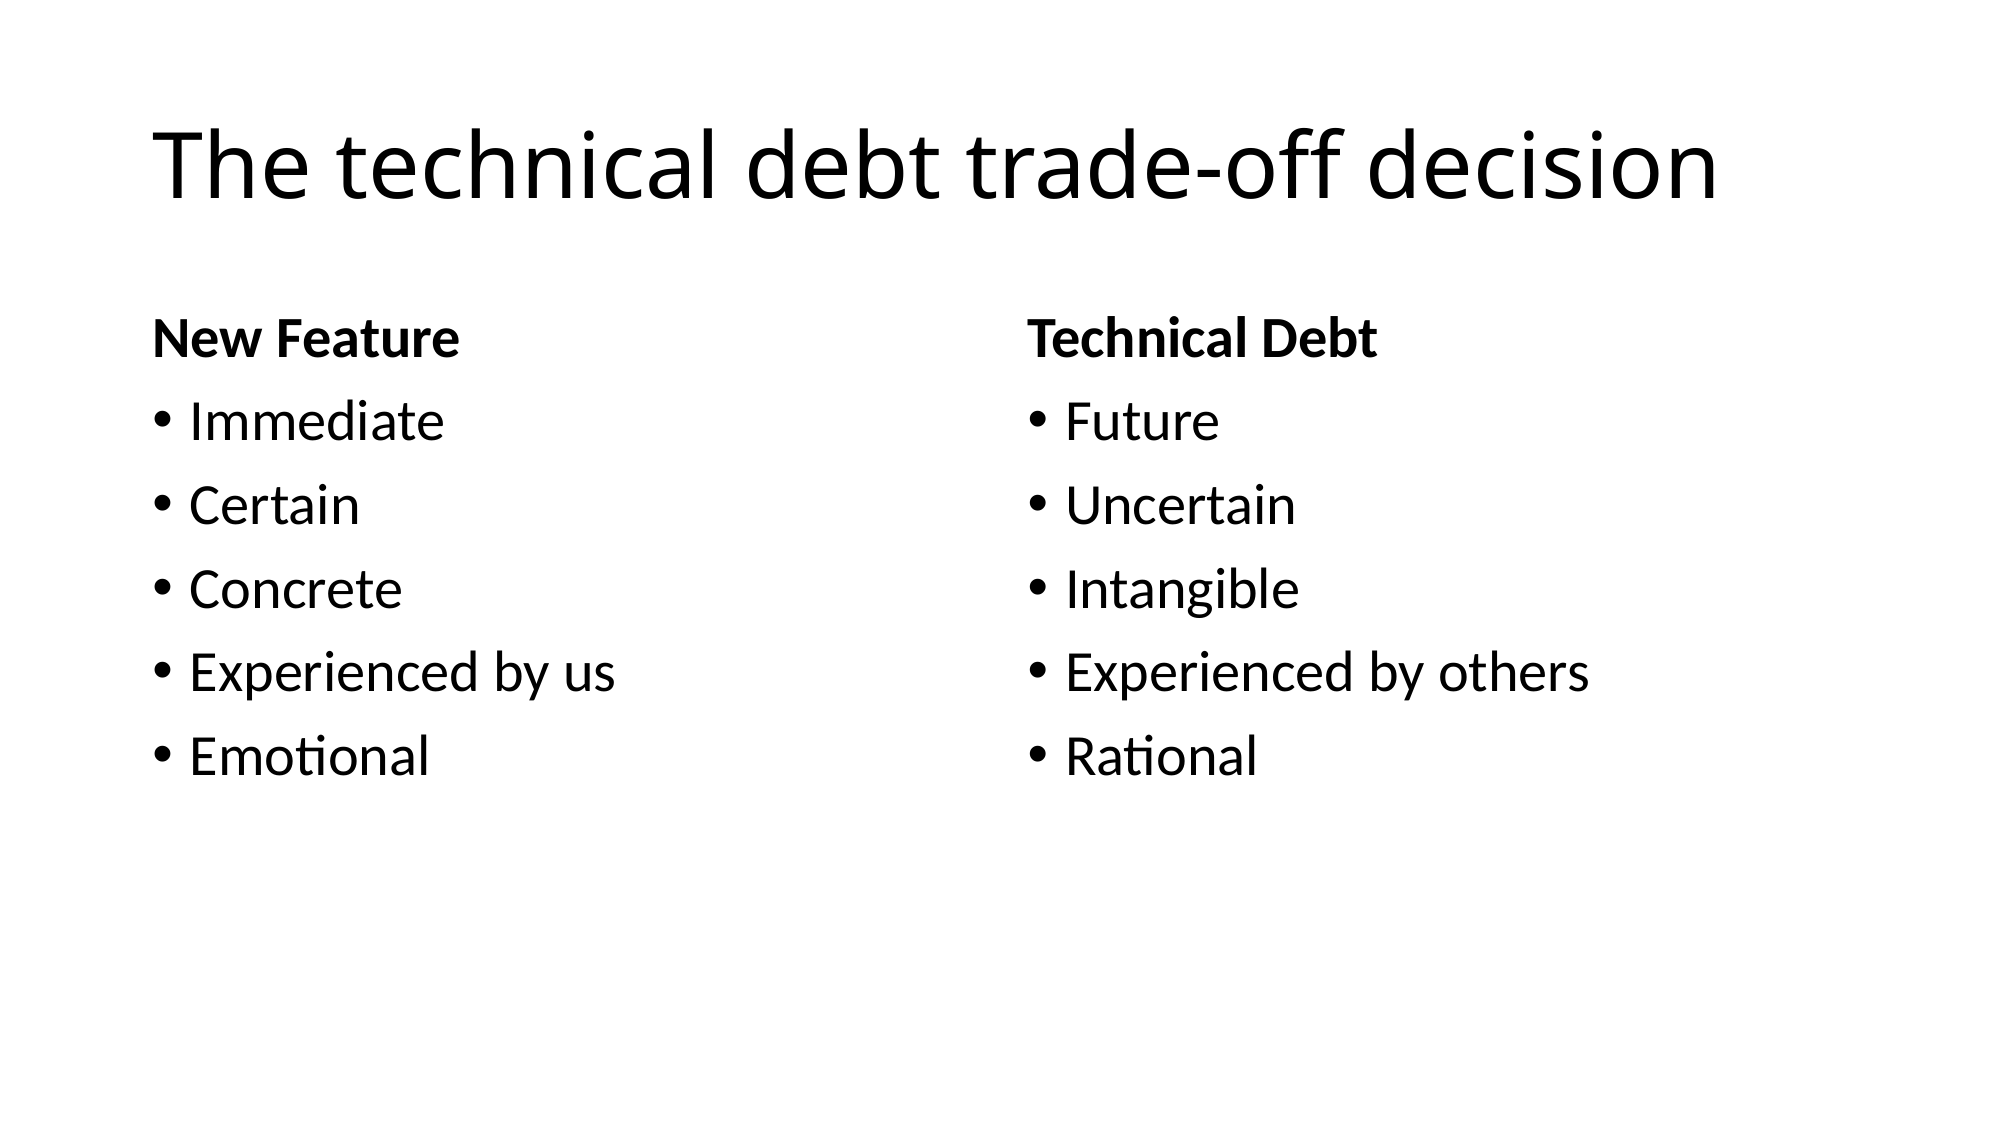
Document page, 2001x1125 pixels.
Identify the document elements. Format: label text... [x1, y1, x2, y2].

title The technical debt trade-off decision [137, 59, 1863, 278]
list Technical Debt Future Uncertain Intangible Experienced by others Rational [1012, 299, 1863, 1014]
list New Feature Immediate Certain Concrete Experienced by us Emotional [137, 299, 988, 1014]
